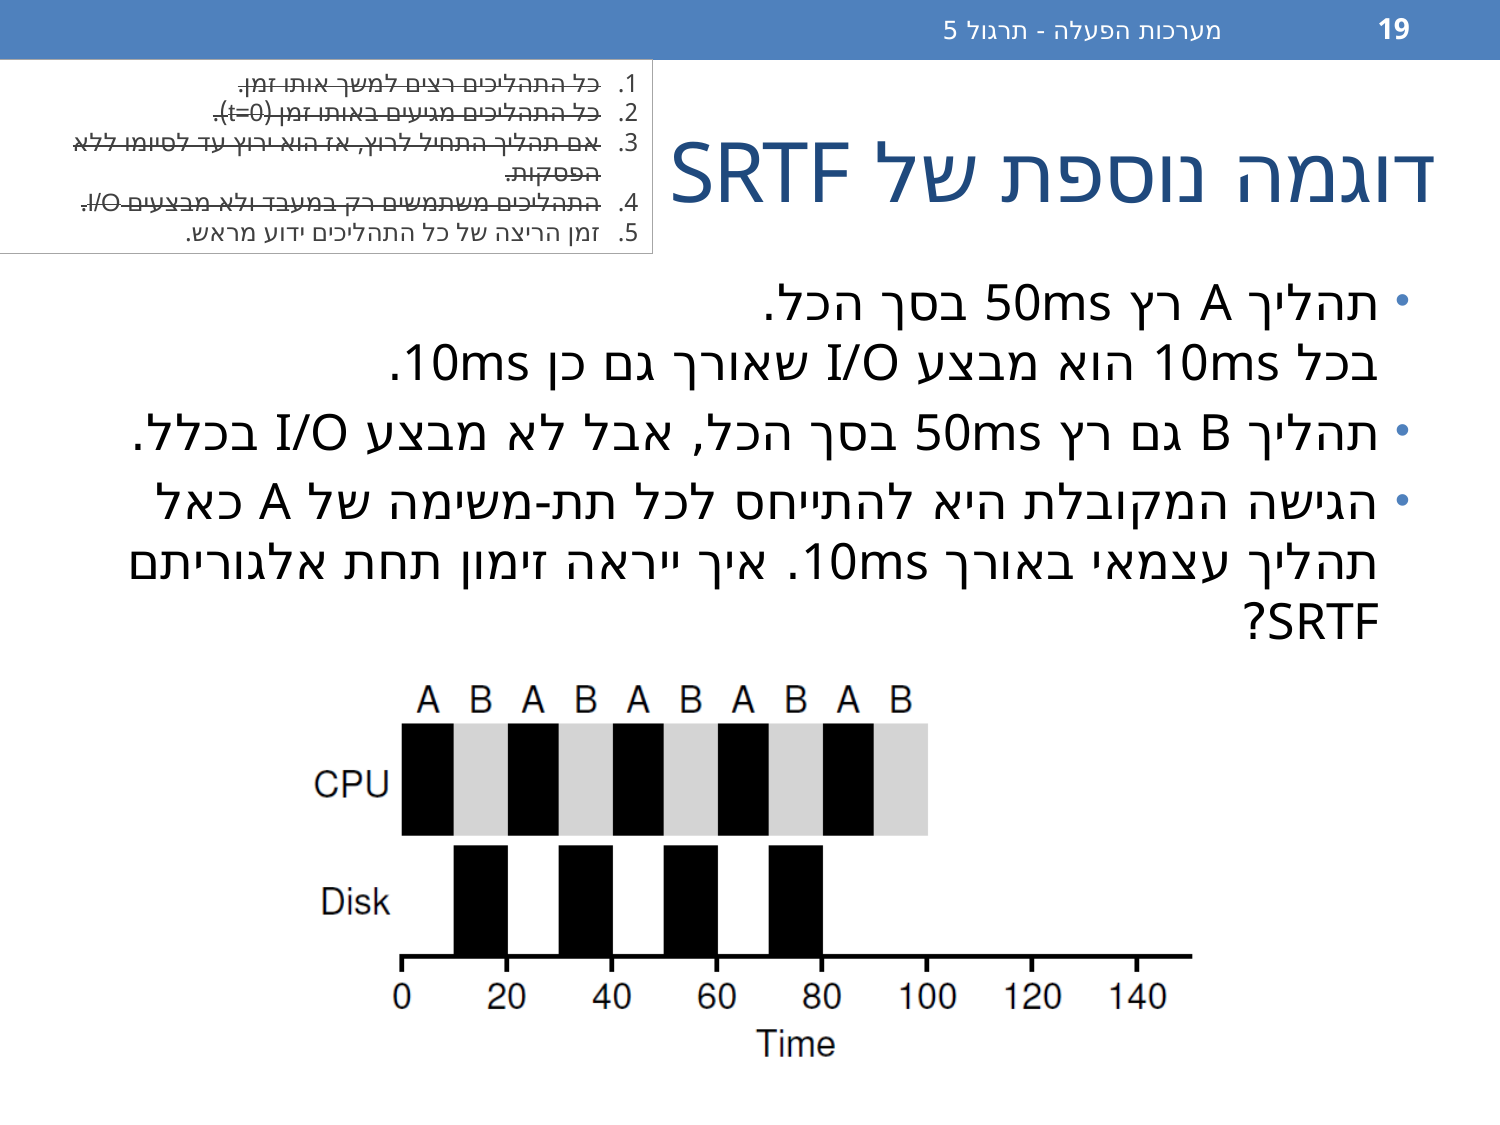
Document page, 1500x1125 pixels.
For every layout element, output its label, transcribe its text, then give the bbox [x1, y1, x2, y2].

footer מערכות הפעלה - תרגול 5 [562, 3, 1238, 57]
title דוגמה נוספת של SRTF [653, 87, 1453, 250]
list תהליך A רץ 50ms בסך הכל. בכל 10ms הוא מבצע I/O שאורך גם כן 10ms. תהליך B גם רץ 50ms בסך הכל, אבל לא מבצע I/O בכלל. הגישה המקובלת היא להתייחס לכל תת-משימה של A כאל תהליך עצמאי באורך 10ms. איך ייראה זימון תחת אלגוריתם SRTF? [75, 262, 1425, 1063]
slide_number 19 [1250, 3, 1425, 57]
picture [297, 670, 1202, 1063]
text_box כל התהליכים רצים למשך אותו זמן. כל התהליכים מגיעים באותו זמן (t=0). אם תהליך התחיל לרוץ, אז הוא ירוץ עד לסיומו ללא הפסקות. התהליכים משתמשים רק במעבד ולא מבצעים I/O. זמן הריצה של כל התהליכים ידוע מראש. [0, 59, 653, 254]
